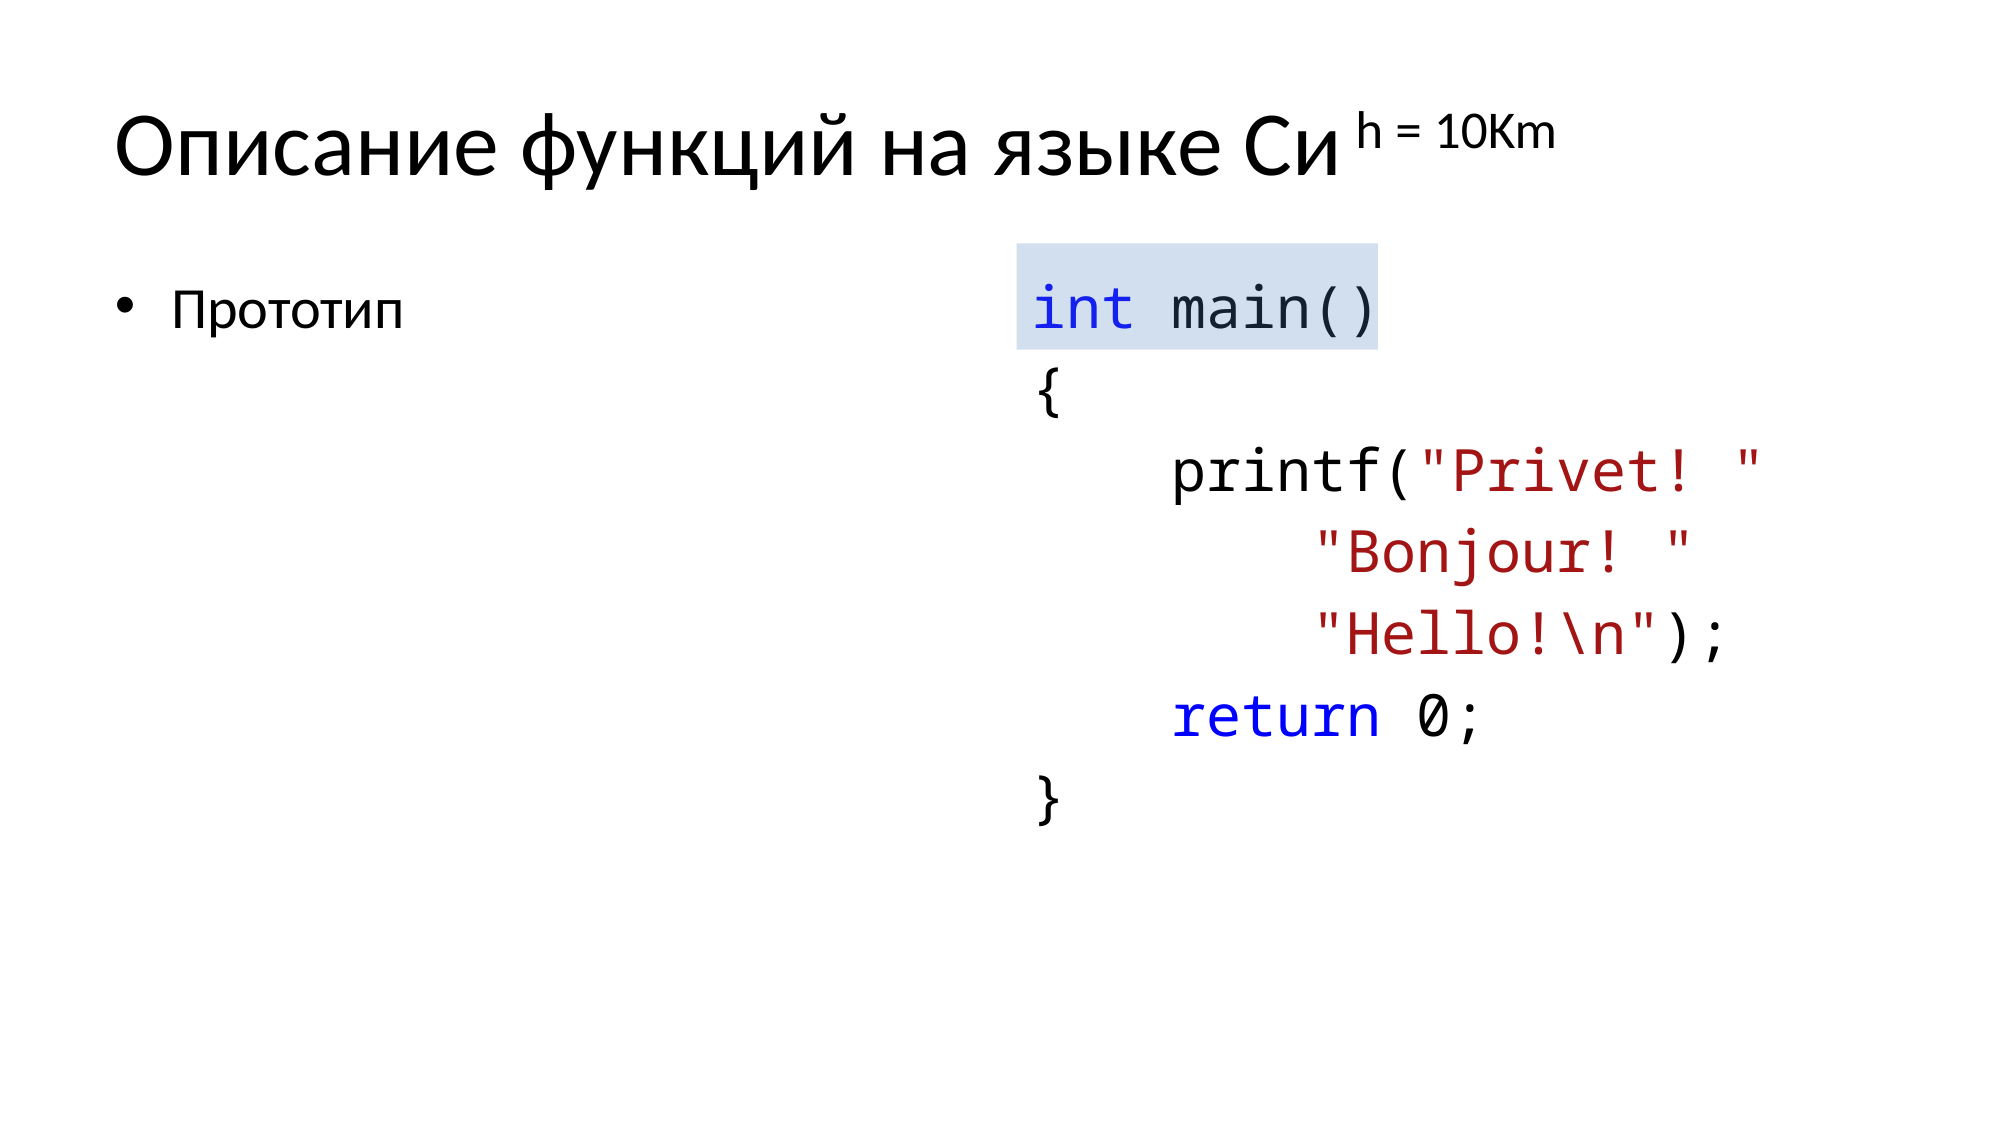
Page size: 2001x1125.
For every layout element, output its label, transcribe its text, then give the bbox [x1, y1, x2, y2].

list Прототип Тип результата Если void, то аналог процедуры в языке Паскаль Имя функции Список формальных параметров функции Начиная с С89 Тело Запись действий, которые выполняет функция [99, 262, 984, 1005]
title Описание функций на языке Си h = 10Km [99, 45, 1900, 233]
text_box [1015, 241, 1380, 352]
list int main() { printf("Privet! " "Bonjour! " "Hello!\n"); return 0; } [1016, 262, 1900, 1005]
